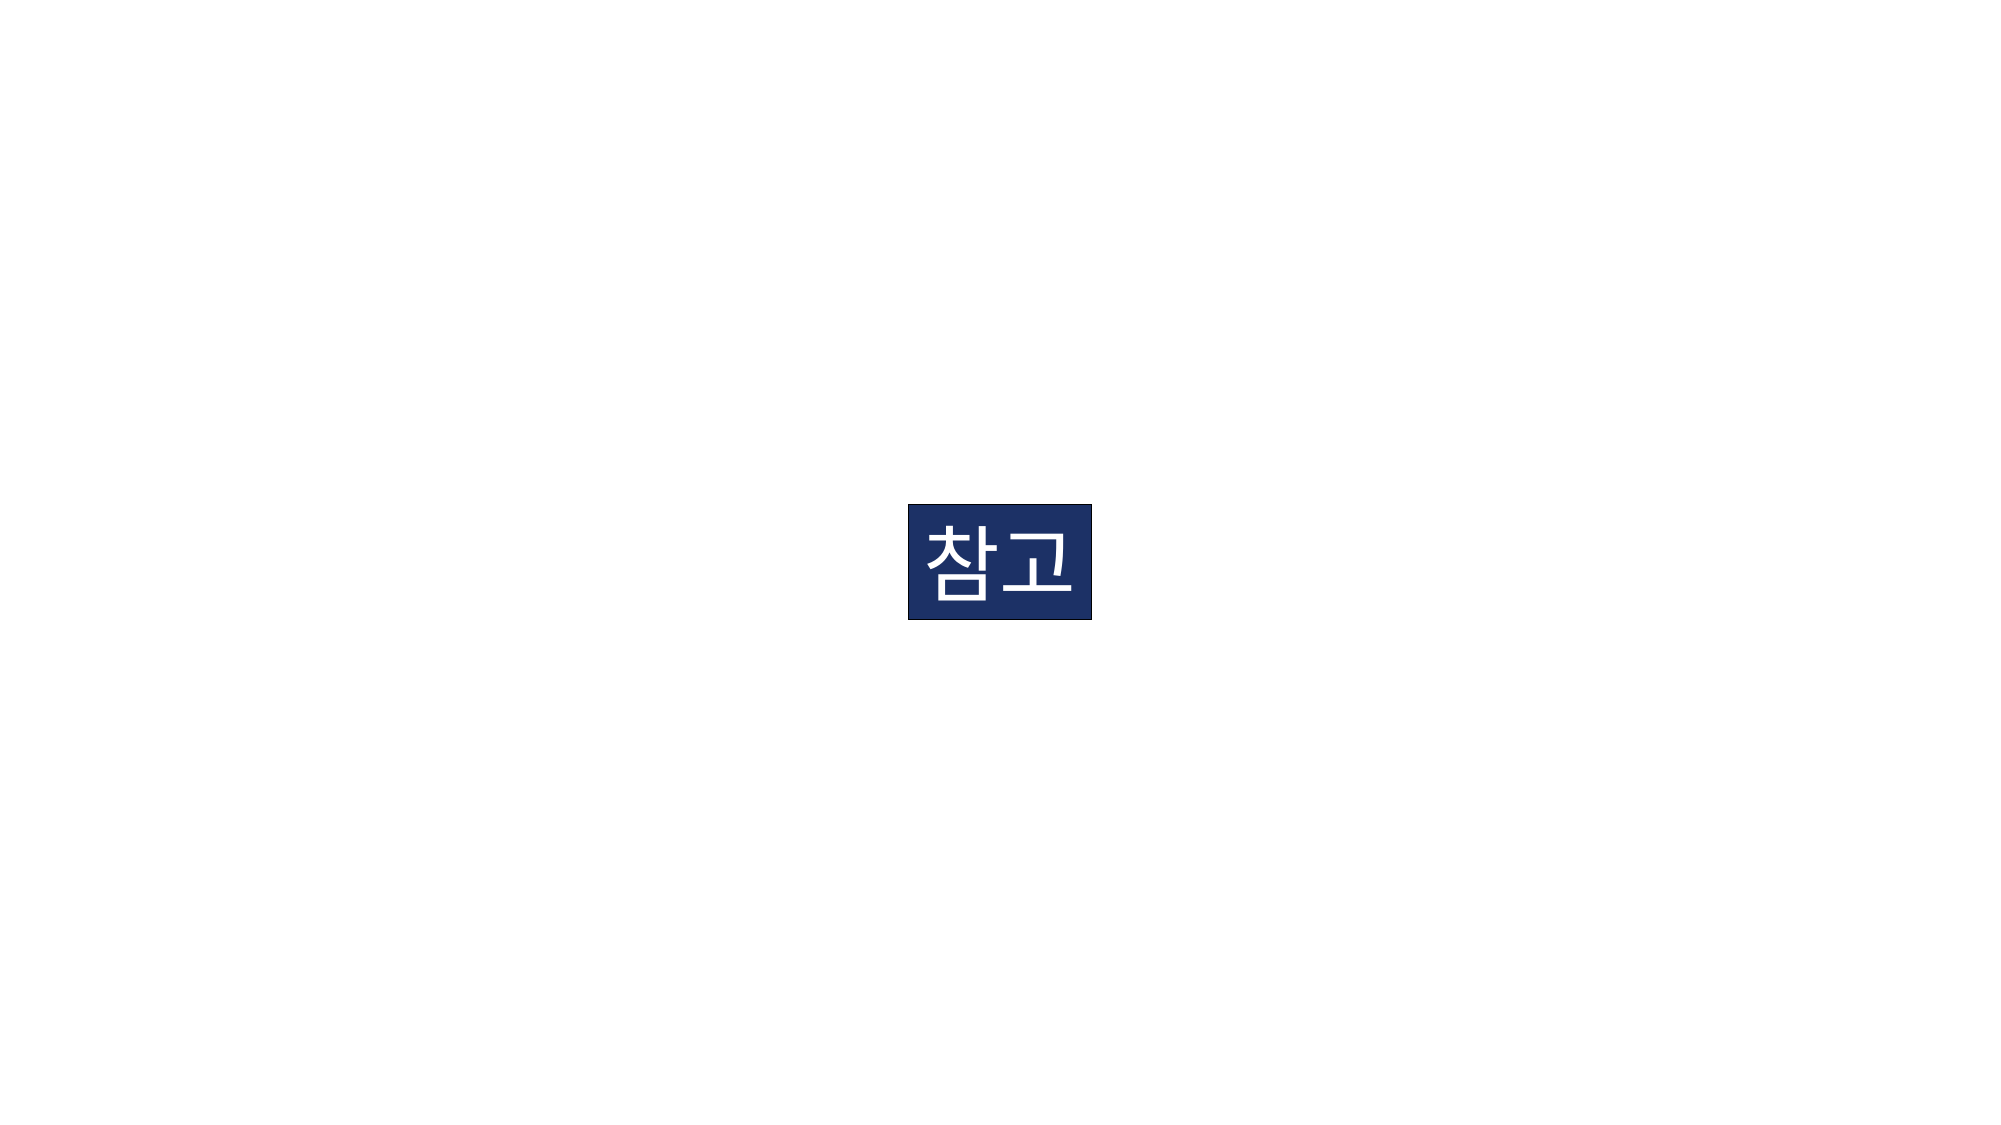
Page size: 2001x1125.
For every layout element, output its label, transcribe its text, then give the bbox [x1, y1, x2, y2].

text_box 참고 [908, 504, 1092, 620]
